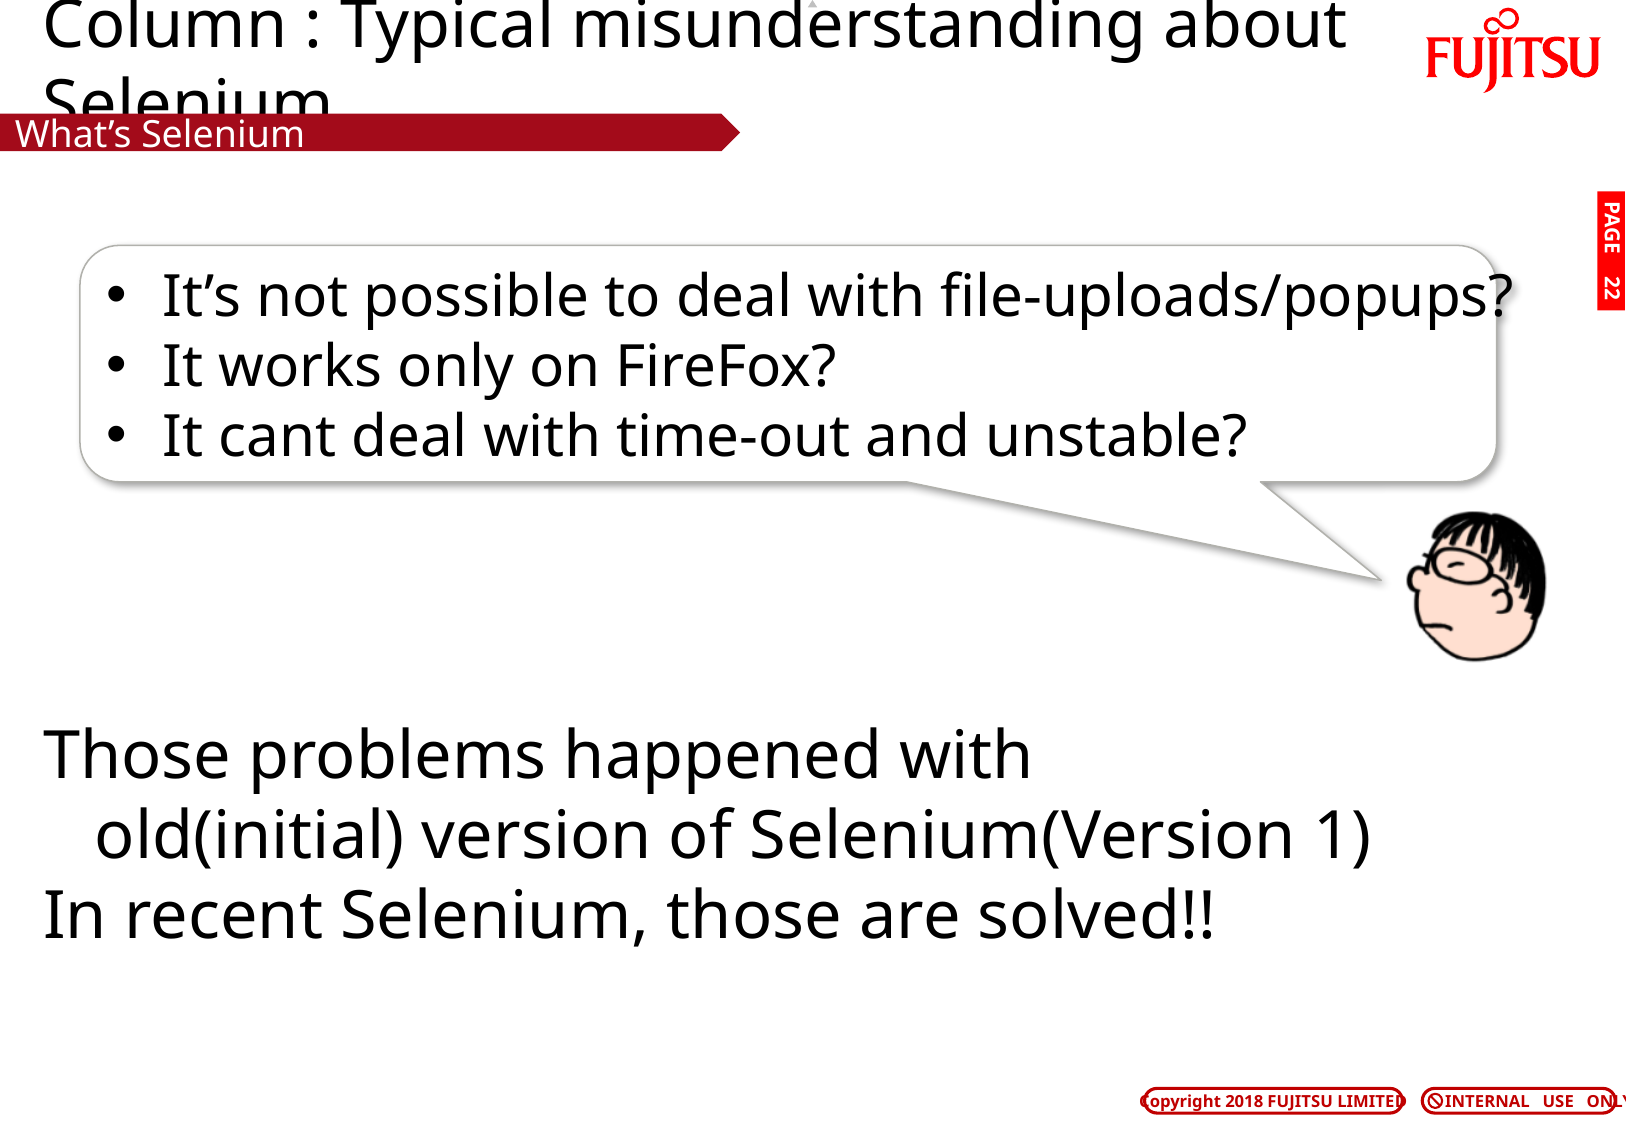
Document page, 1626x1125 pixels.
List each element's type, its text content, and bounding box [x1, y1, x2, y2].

text_box What’s Selenium [0, 111, 743, 154]
title Column : Typical misunderstanding about Selenium [28, 28, 1549, 93]
slide_number PAGE 21 [1597, 191, 1625, 311]
text_box It’s not possible to deal with file-uploads/popups? It works only on FireFox? It cant deal with time-out and unstable? [79, 245, 1497, 581]
picture [1403, 511, 1549, 666]
text_box Those problems happened with old(initial) version of Selenium(Version 1) In recent Selenium, those are solved!! [28, 704, 1598, 967]
